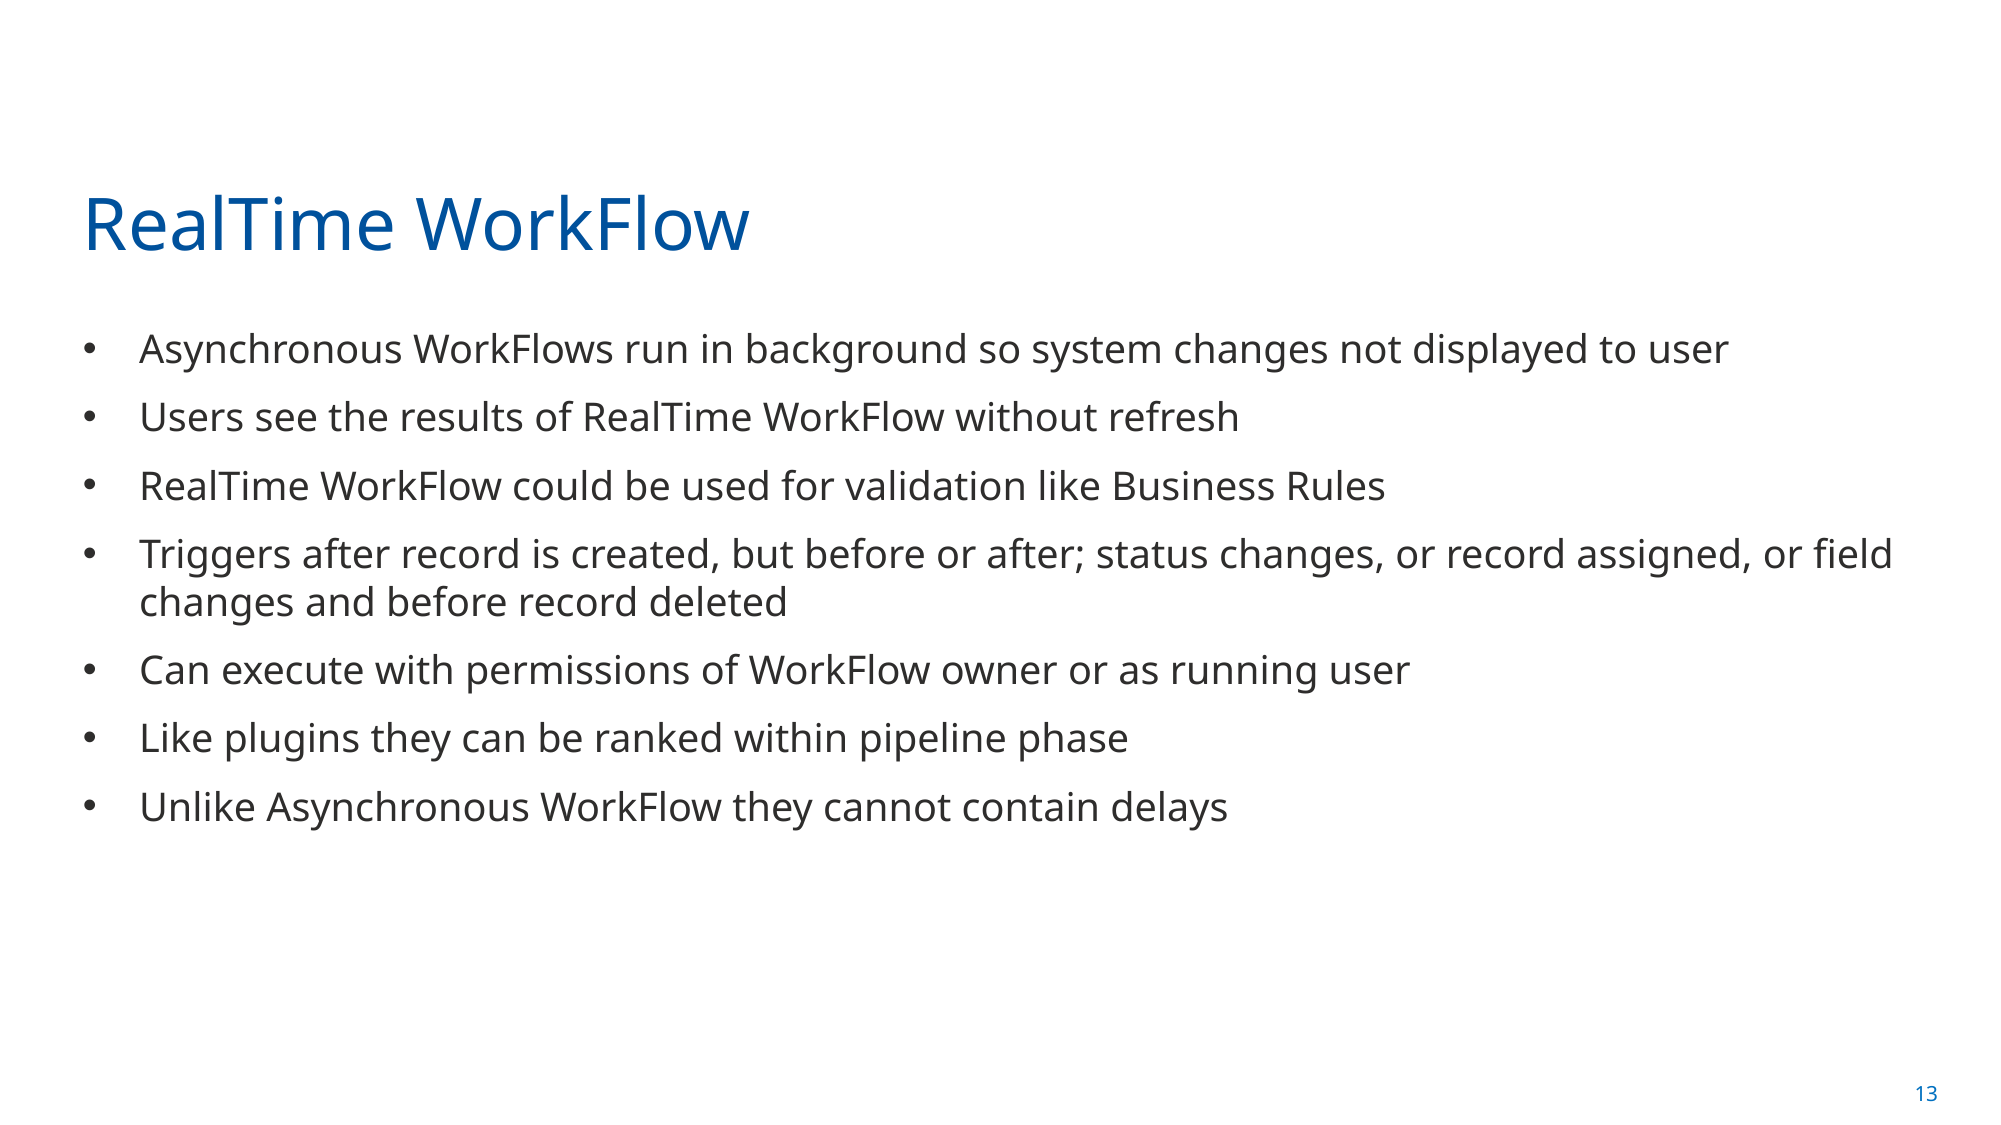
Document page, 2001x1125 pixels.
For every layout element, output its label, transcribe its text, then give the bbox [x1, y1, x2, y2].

list Asynchronous WorkFlows run in background so system changes not displayed to user Users see the results of RealTime WorkFlow without refresh RealTime WorkFlow could be used for validation like Business Rules Triggers after record is created, but before or after; status changes, or record assigned, or field changes and before record deleted Can execute with permissions of WorkFlow owner or as running user Like plugins they can be ranked within pipeline phase Unlike Asynchronous WorkFlow they cannot contain delays [67, 316, 1939, 1063]
title RealTime WorkFlow [67, 170, 1565, 273]
